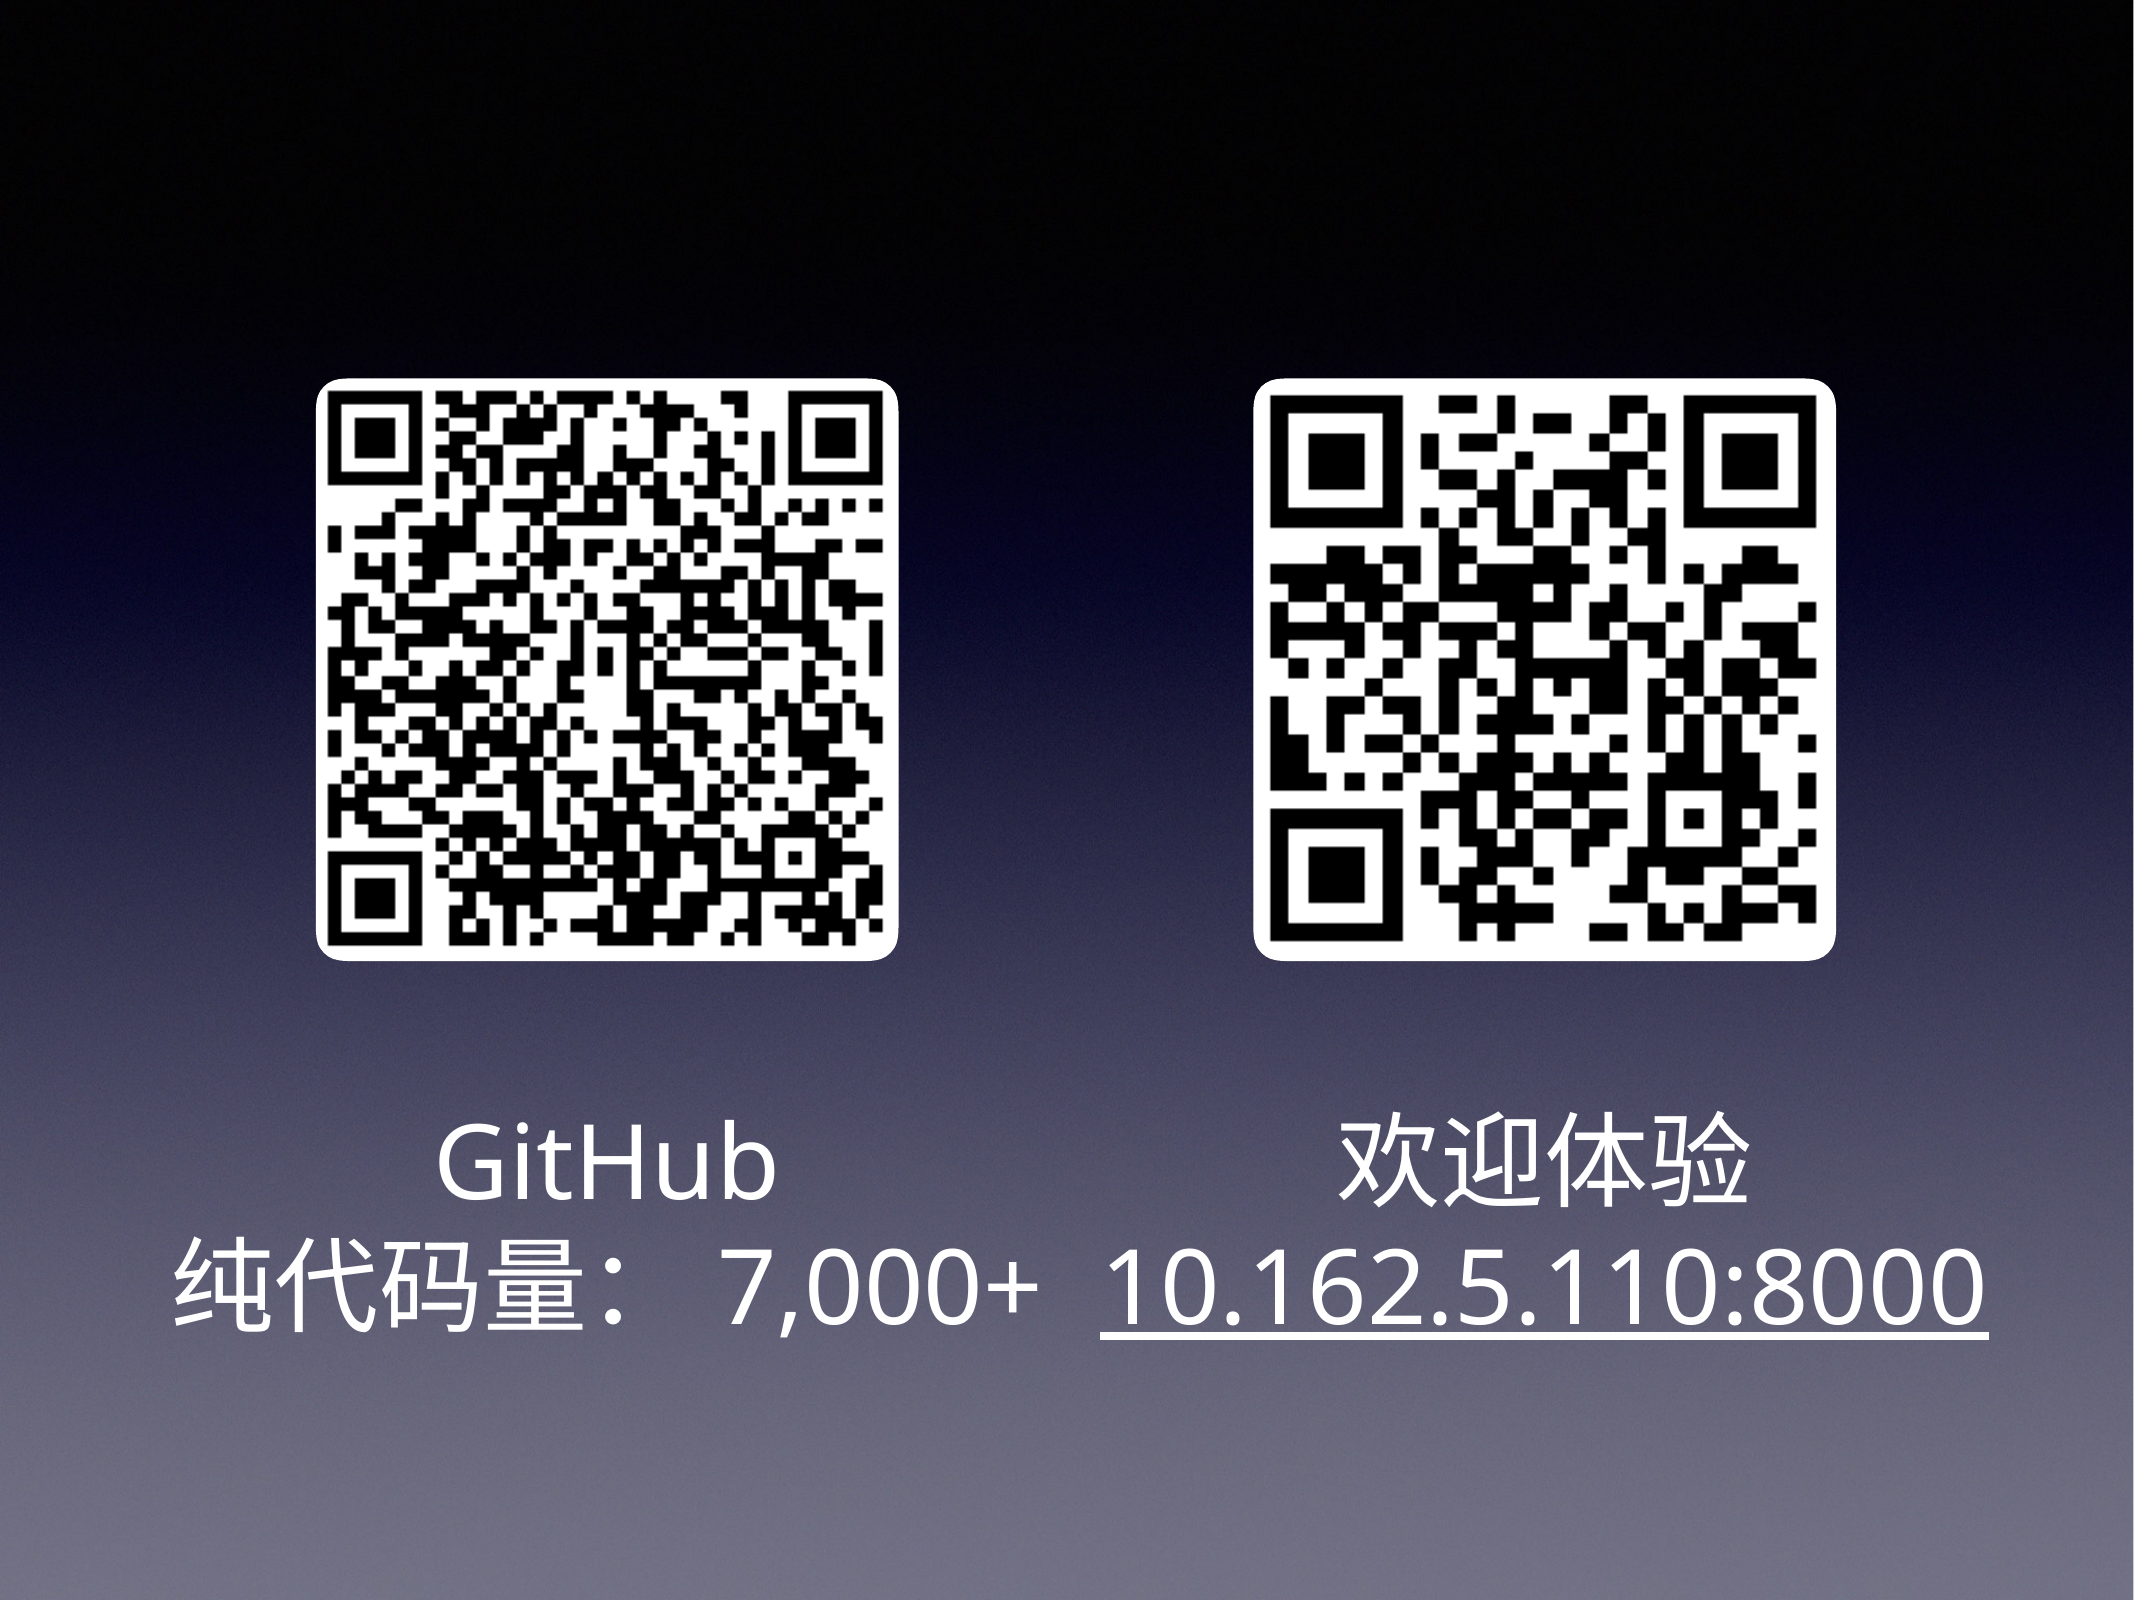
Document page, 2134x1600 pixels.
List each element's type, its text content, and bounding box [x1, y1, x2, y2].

text_box 欢迎体验 10.162.5.110:8000 [1091, 1086, 1998, 1354]
picture [0, 0, 2134, 1600]
text_box GitHub 纯代码量：7,000+ [162, 1086, 1053, 1354]
